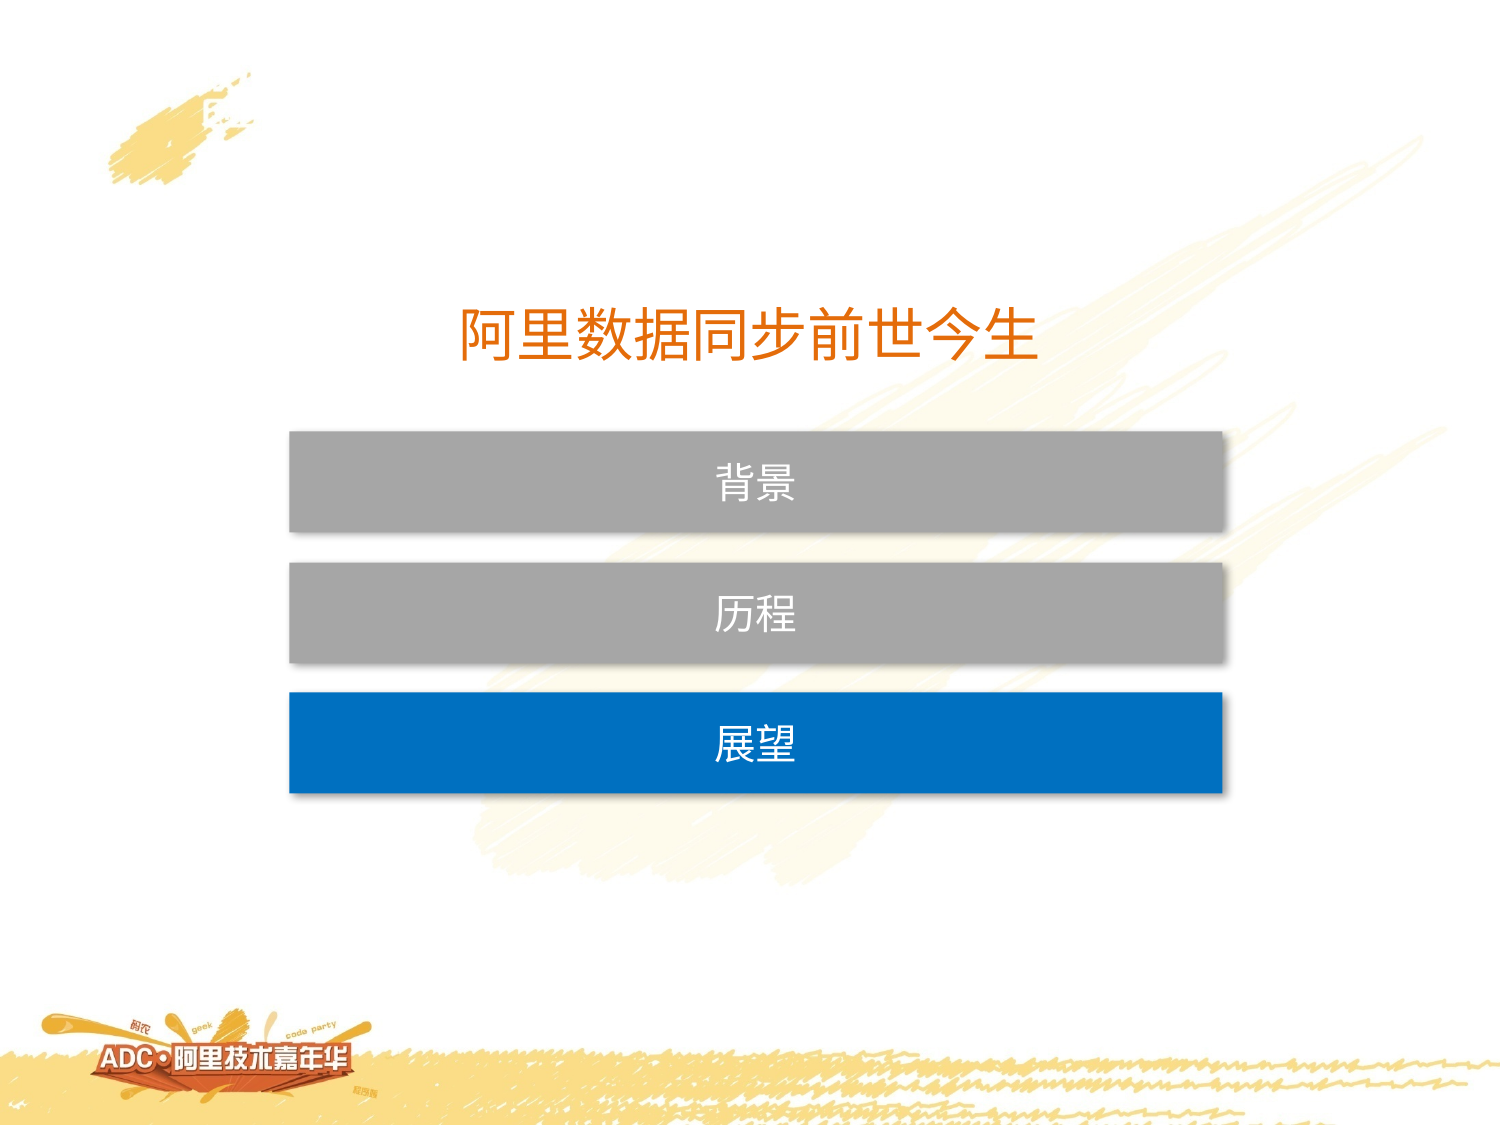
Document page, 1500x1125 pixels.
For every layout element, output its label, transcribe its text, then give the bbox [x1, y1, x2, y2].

text_box 展望 [289, 692, 1223, 794]
text_box 历程 [289, 562, 1223, 664]
picture [0, 0, 1500, 1125]
text_box 背景 [289, 431, 1223, 533]
text_box 阿里数据同步前世今生 [443, 290, 1056, 376]
